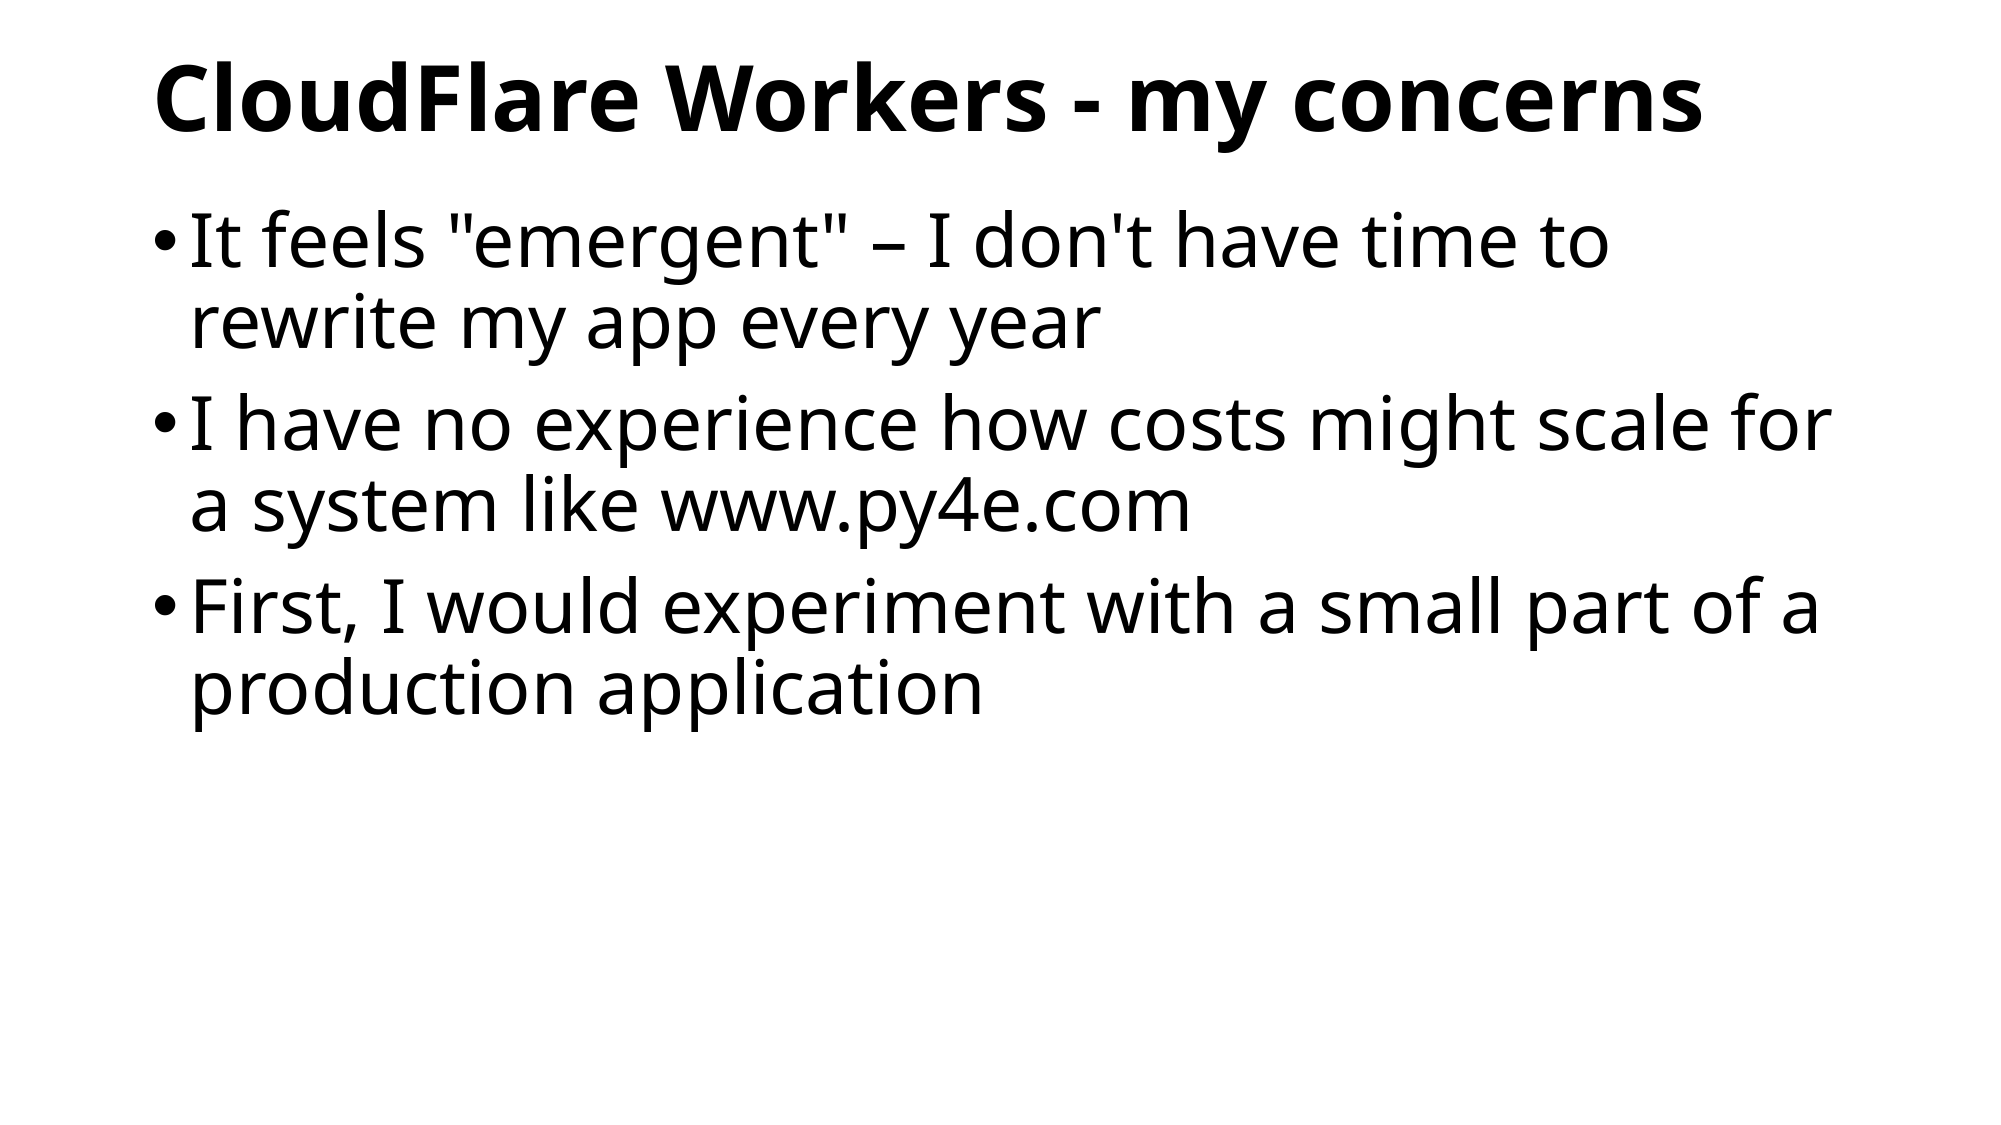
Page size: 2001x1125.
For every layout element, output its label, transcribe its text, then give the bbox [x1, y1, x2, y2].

list It feels "emergent" – I don't have time to rewrite my app every year I have no experience how costs might scale for a system like www.py4e.com First, I would experiment with a small part of a production application [137, 195, 1863, 973]
title CloudFlare Workers - my concerns [137, 40, 1863, 164]
